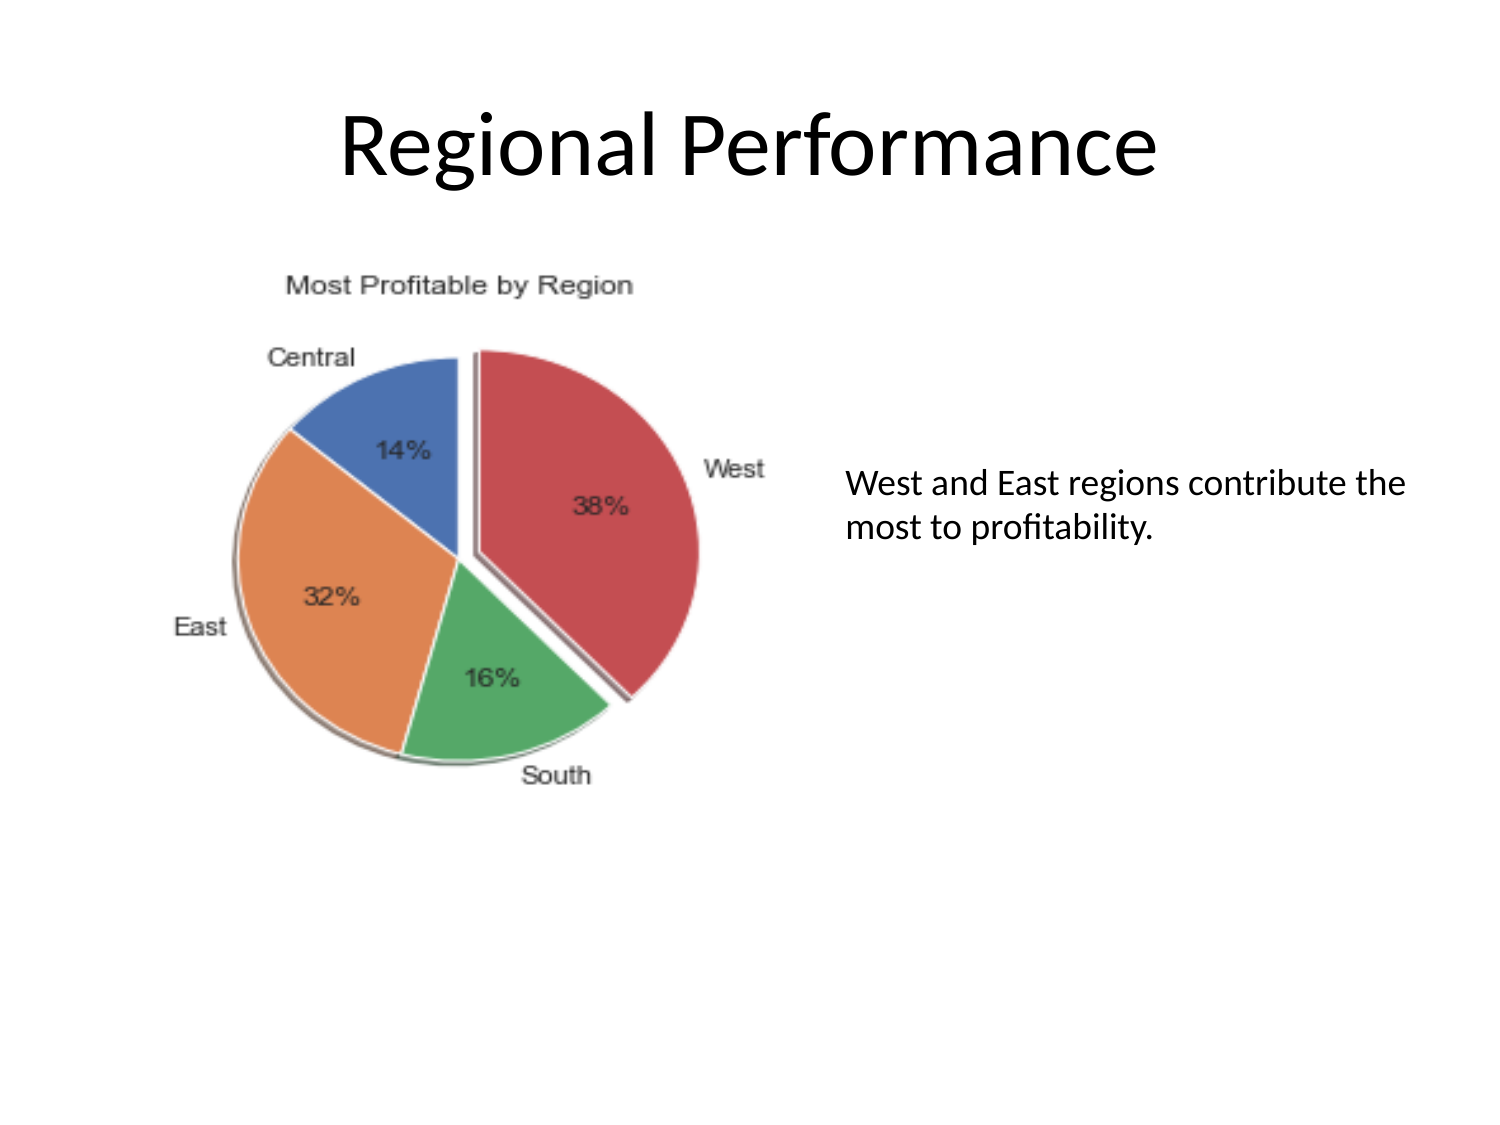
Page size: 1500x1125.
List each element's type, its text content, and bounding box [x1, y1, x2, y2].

picture [154, 260, 786, 829]
title Regional Performance [75, 45, 1425, 233]
text_box West and East regions contribute the most to profitability. [830, 450, 1425, 555]
